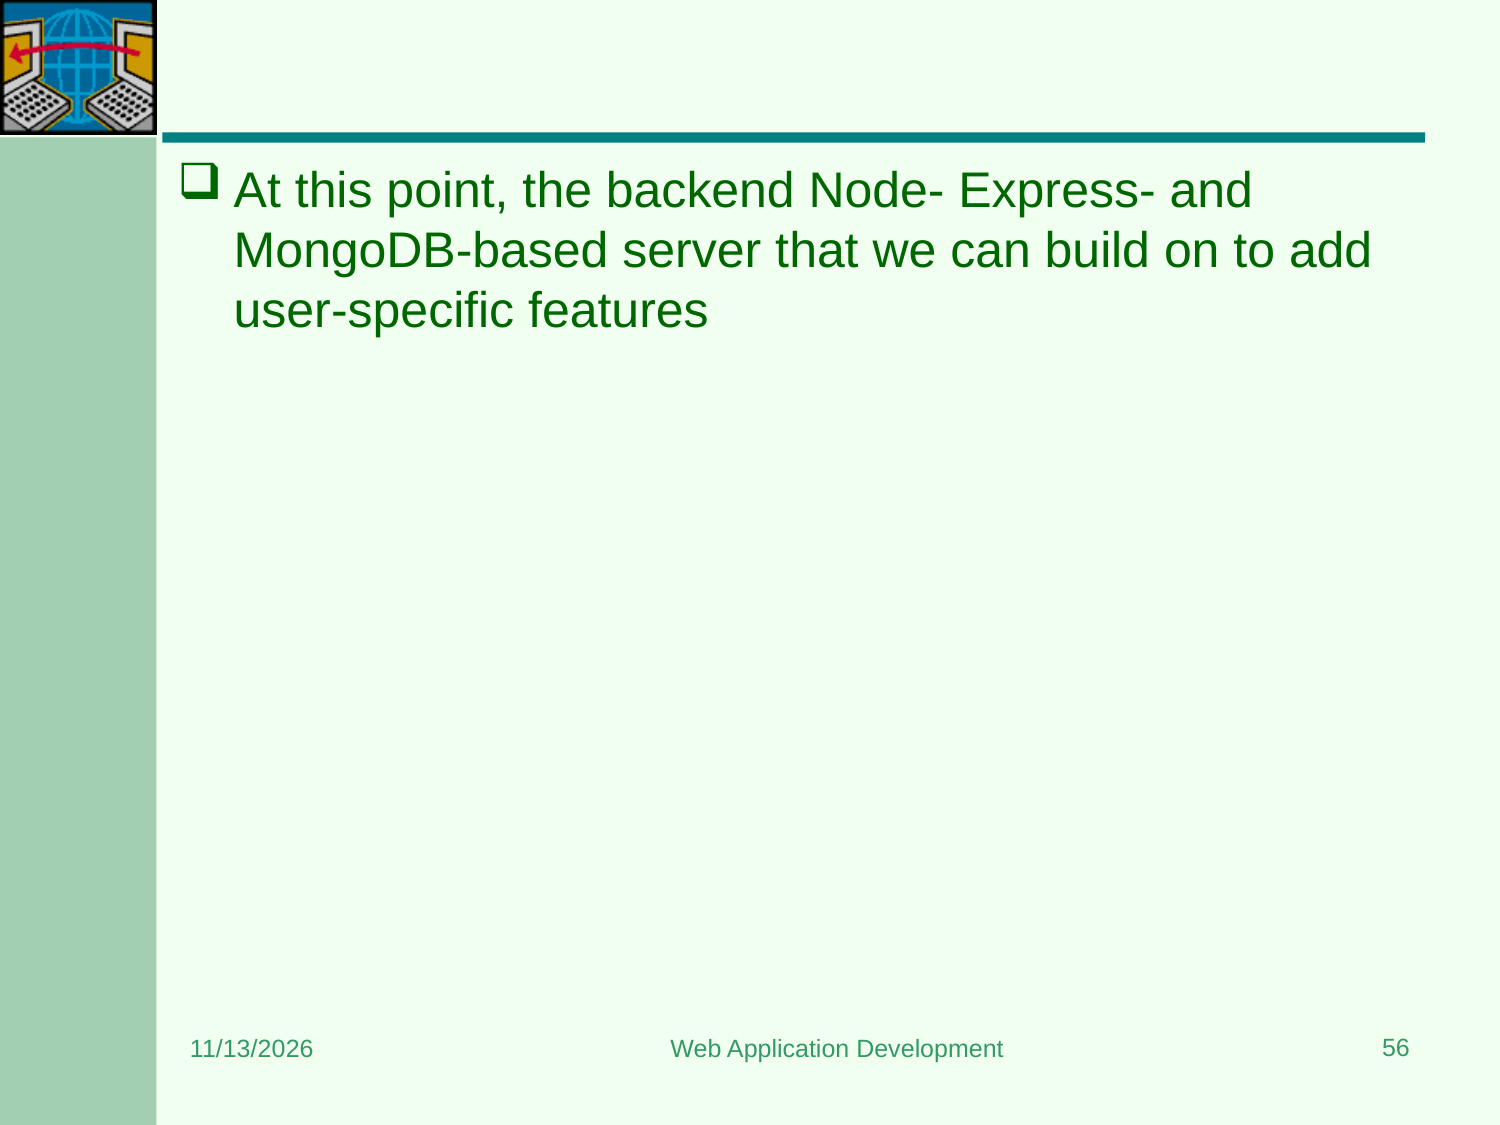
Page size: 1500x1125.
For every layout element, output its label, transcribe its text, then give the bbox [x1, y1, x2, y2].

list At this point, the backend Node- Express- and MongoDB-based server that we can build on to add user-specific features [162, 149, 1488, 1013]
footer Web Application Development [462, 1024, 1213, 1104]
slide_number 56 [1237, 1024, 1426, 1103]
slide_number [174, 1024, 438, 1104]
picture [0, 0, 157, 135]
